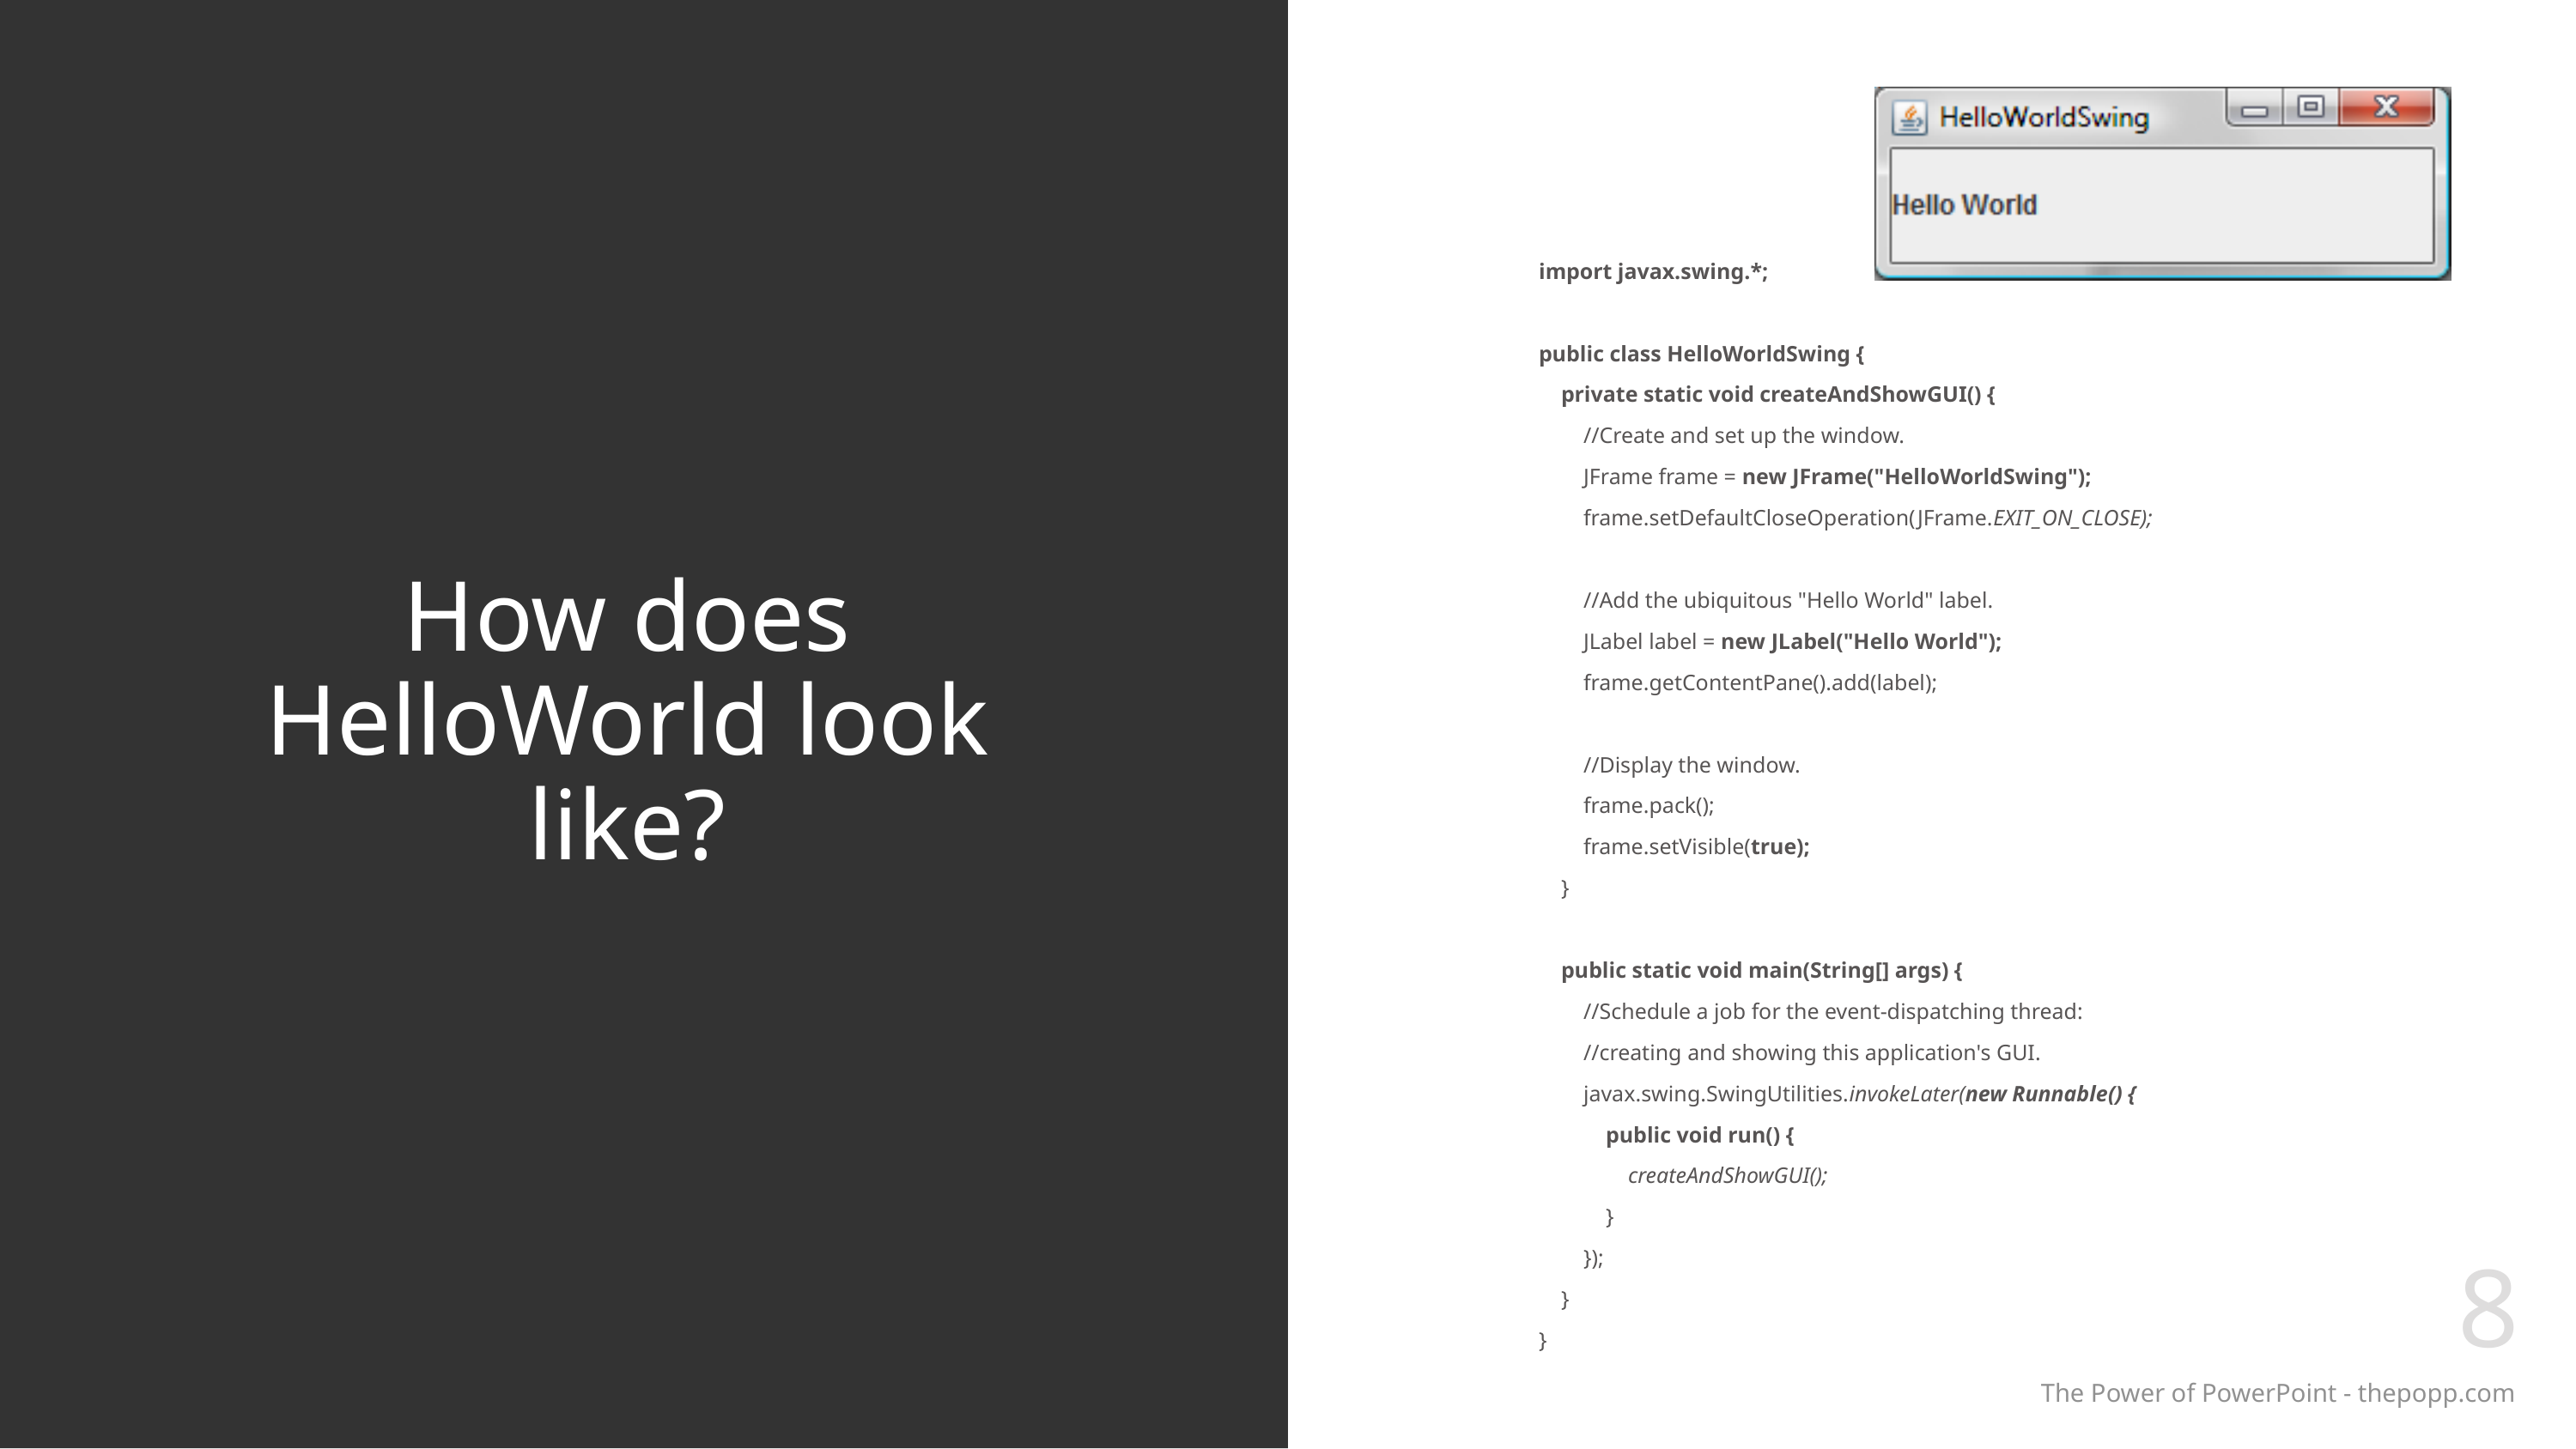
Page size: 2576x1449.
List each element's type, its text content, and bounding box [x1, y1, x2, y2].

picture [1874, 87, 2451, 281]
list import javax.swing.*; public class HelloWorldSwing { private static void createAndShowGUI() { //Create and set up the window. JFrame frame = new JFrame("HelloWorldSwing"); frame.setDefaultCloseOperation(JFrame.EXIT_ON_CLOSE); //Add the ubiquitous "Hello World" label. JLabel label = new JLabel("Hello World"); frame.getContentPane().add(label); //Display the window. frame.pack(); frame.setVisible(true); } public static void main(String[] args) { //Schedule a job for the event-dispatching thread: //creating and showing this application's GUI. javax.swing.SwingUtilities.invokeLater(new Runnable() { public void run() { createAndShowGUI(); } }); } } [1510, 235, 2240, 666]
slide_number 8 [2150, 1250, 2532, 1393]
footer The Power of PowerPoint - thepopp.com [1573, 1354, 2529, 1432]
title How does HelloWorld look like? [197, 294, 1057, 1155]
